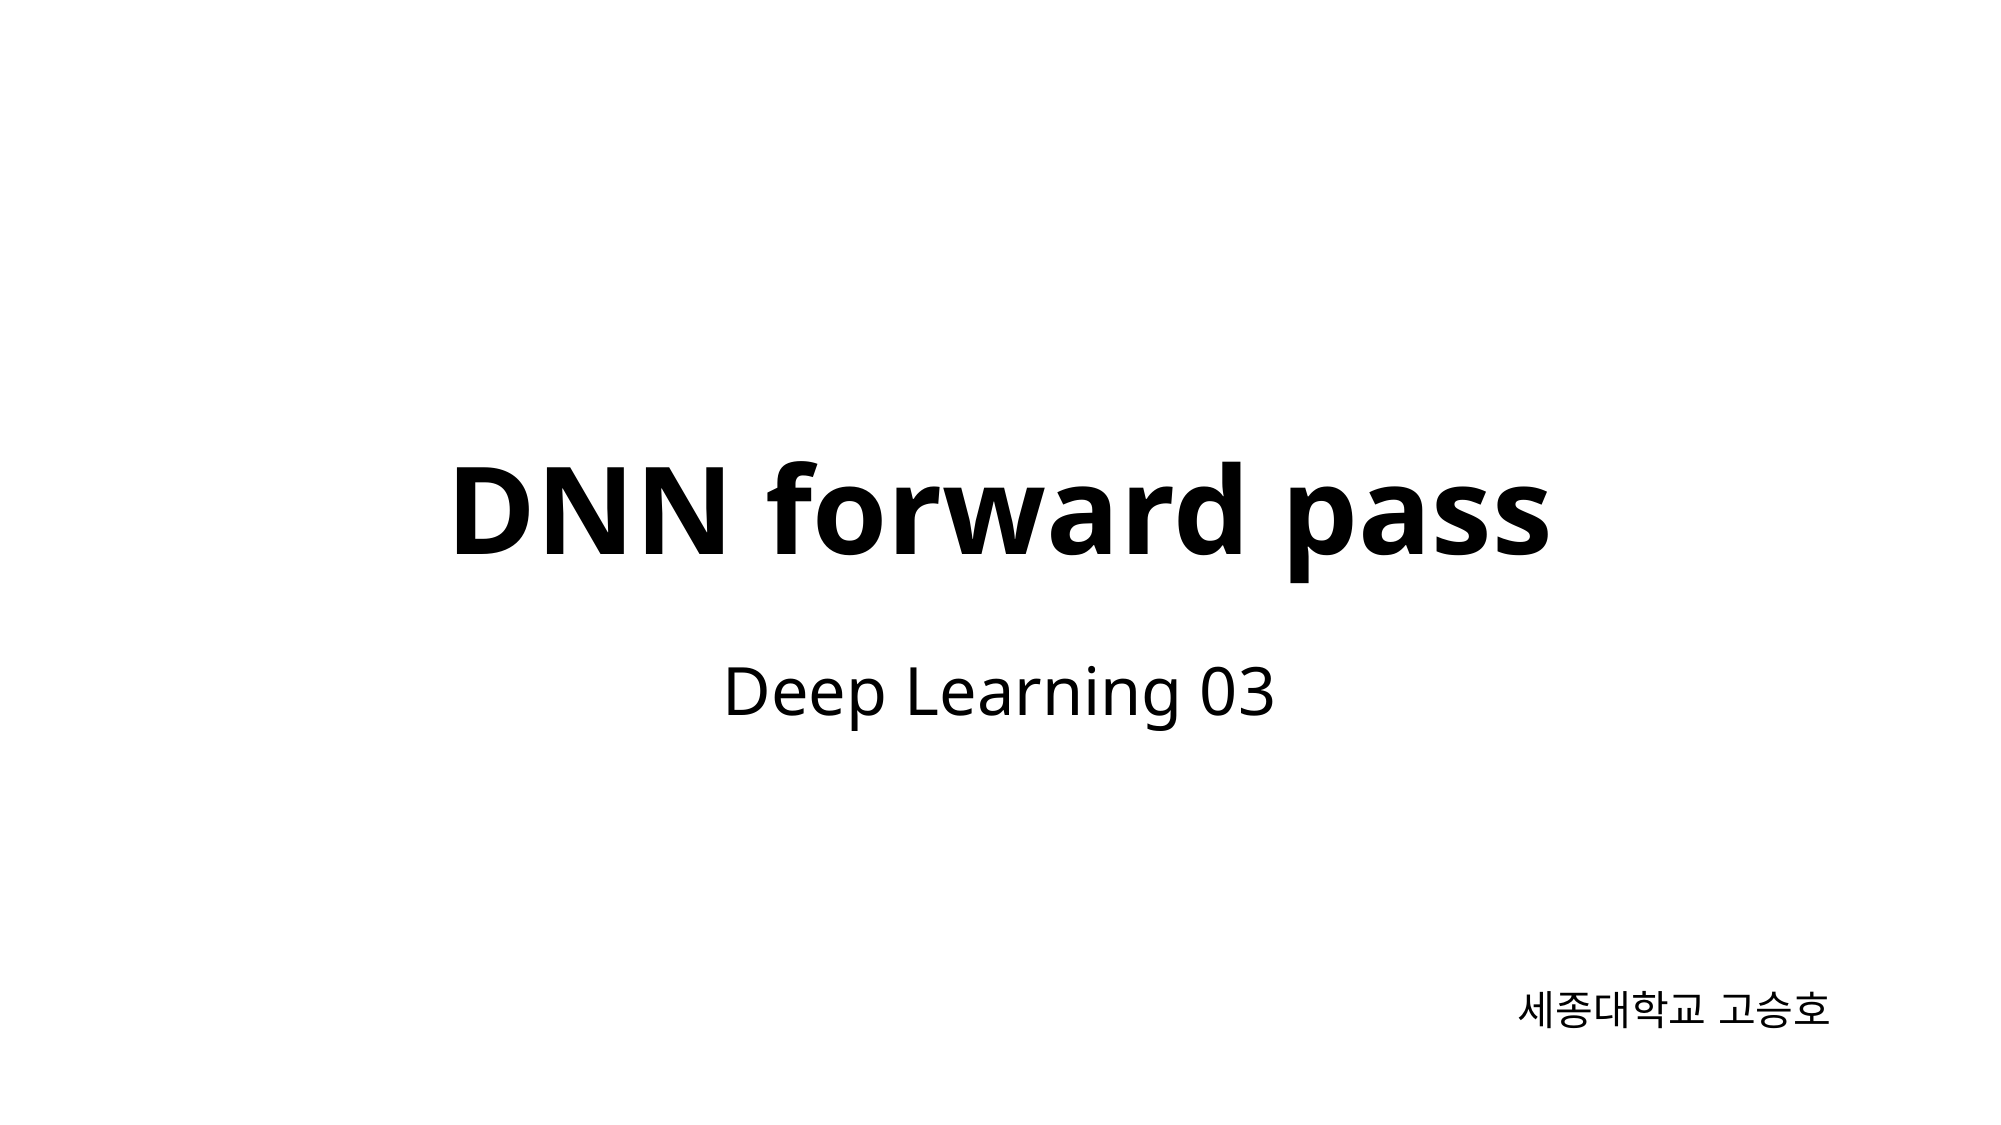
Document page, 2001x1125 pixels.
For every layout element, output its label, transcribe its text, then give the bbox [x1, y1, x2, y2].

text_box Deep Learning 03 [638, 641, 1362, 737]
title DNN forward pass [375, 357, 1625, 589]
subtitle 세종대학교 고승호 [1433, 982, 1916, 1043]
